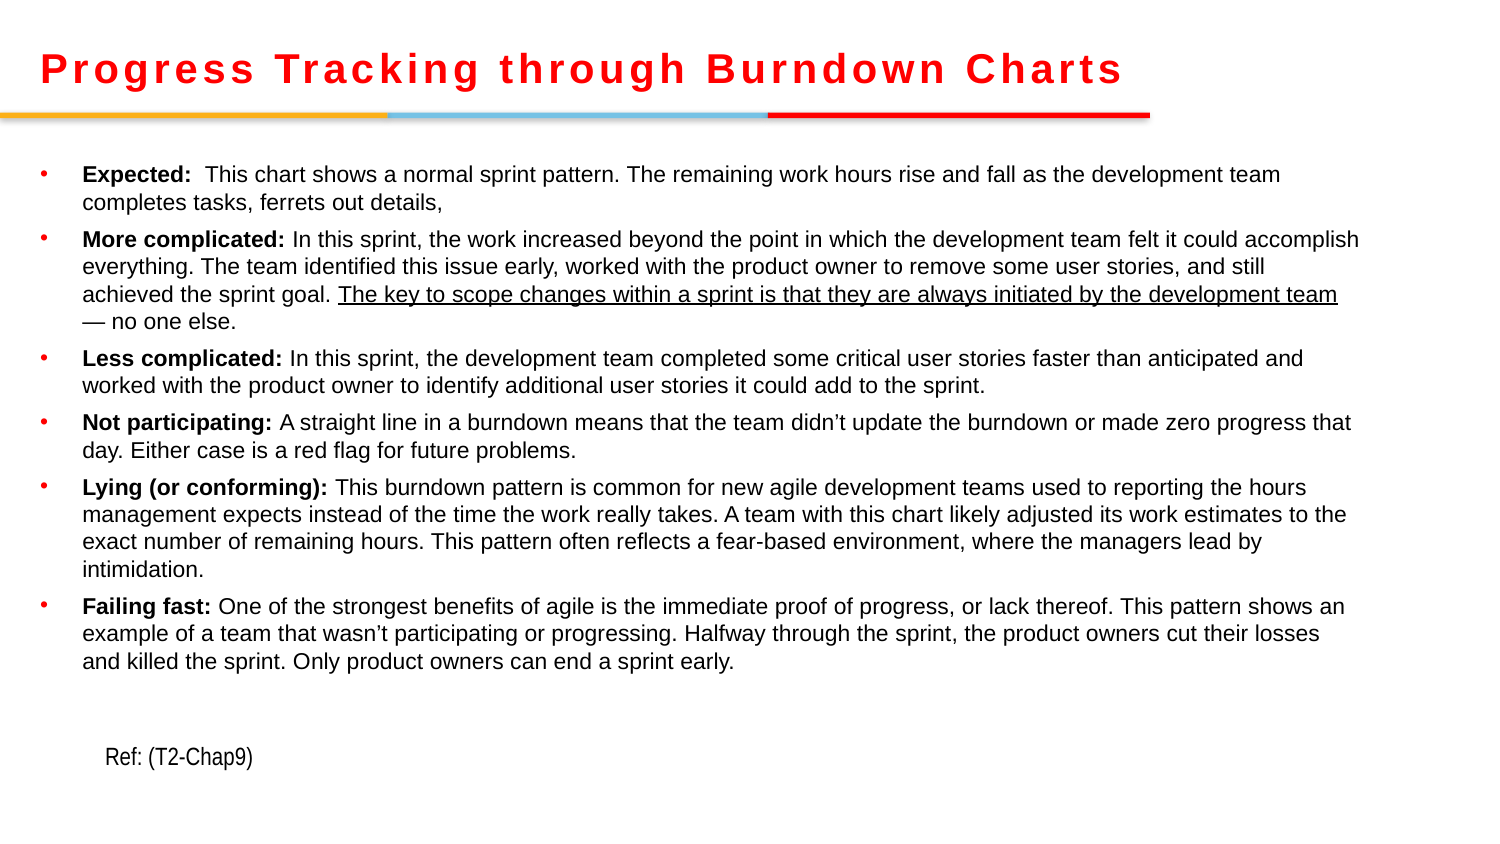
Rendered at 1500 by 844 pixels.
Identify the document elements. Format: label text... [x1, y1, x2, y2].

list Expected: This chart shows a normal sprint pattern. The remaining work hours rise and fall as the development team completes tasks, ferrets out details, More complicated: In this sprint, the work increased beyond the point in which the development team felt it could accomplish everything. The team identified this issue early, worked with the product owner to remove some user stories, and still achieved the sprint goal. The key to scope changes within a sprint is that they are always initiated by the development team — no one else. Less complicated: In this sprint, the development team completed some critical user stories faster than anticipated and worked with the product owner to identify additional user stories it could add to the sprint. Not participating: A straight line in a burndown means that the team didn’t update the burndown or made zero progress that day. Either case is a red flag for future problems. Lying (or conforming): This burndown pattern is common for new agile development teams used to reporting the hours management expects instead of the time the work really takes. A team with this chart likely adjusted its work estimates to the exact number of remaining hours. This pattern often reflects a fear-based environment, where the managers lead by intimidation. Failing fast: One of the strongest benefits of agile is the immediate proof of progress, or lack thereof. This pattern shows an example of a team that wasn’t participating or progressing. Halfway through the sprint, the product owners cut their losses and killed the sprint. Only product owners can end a sprint early. [40, 152, 1361, 828]
text_box Ref: (T2-Chap9) [90, 733, 269, 778]
list Progress Tracking through Burndown Charts [40, 19, 1232, 115]
